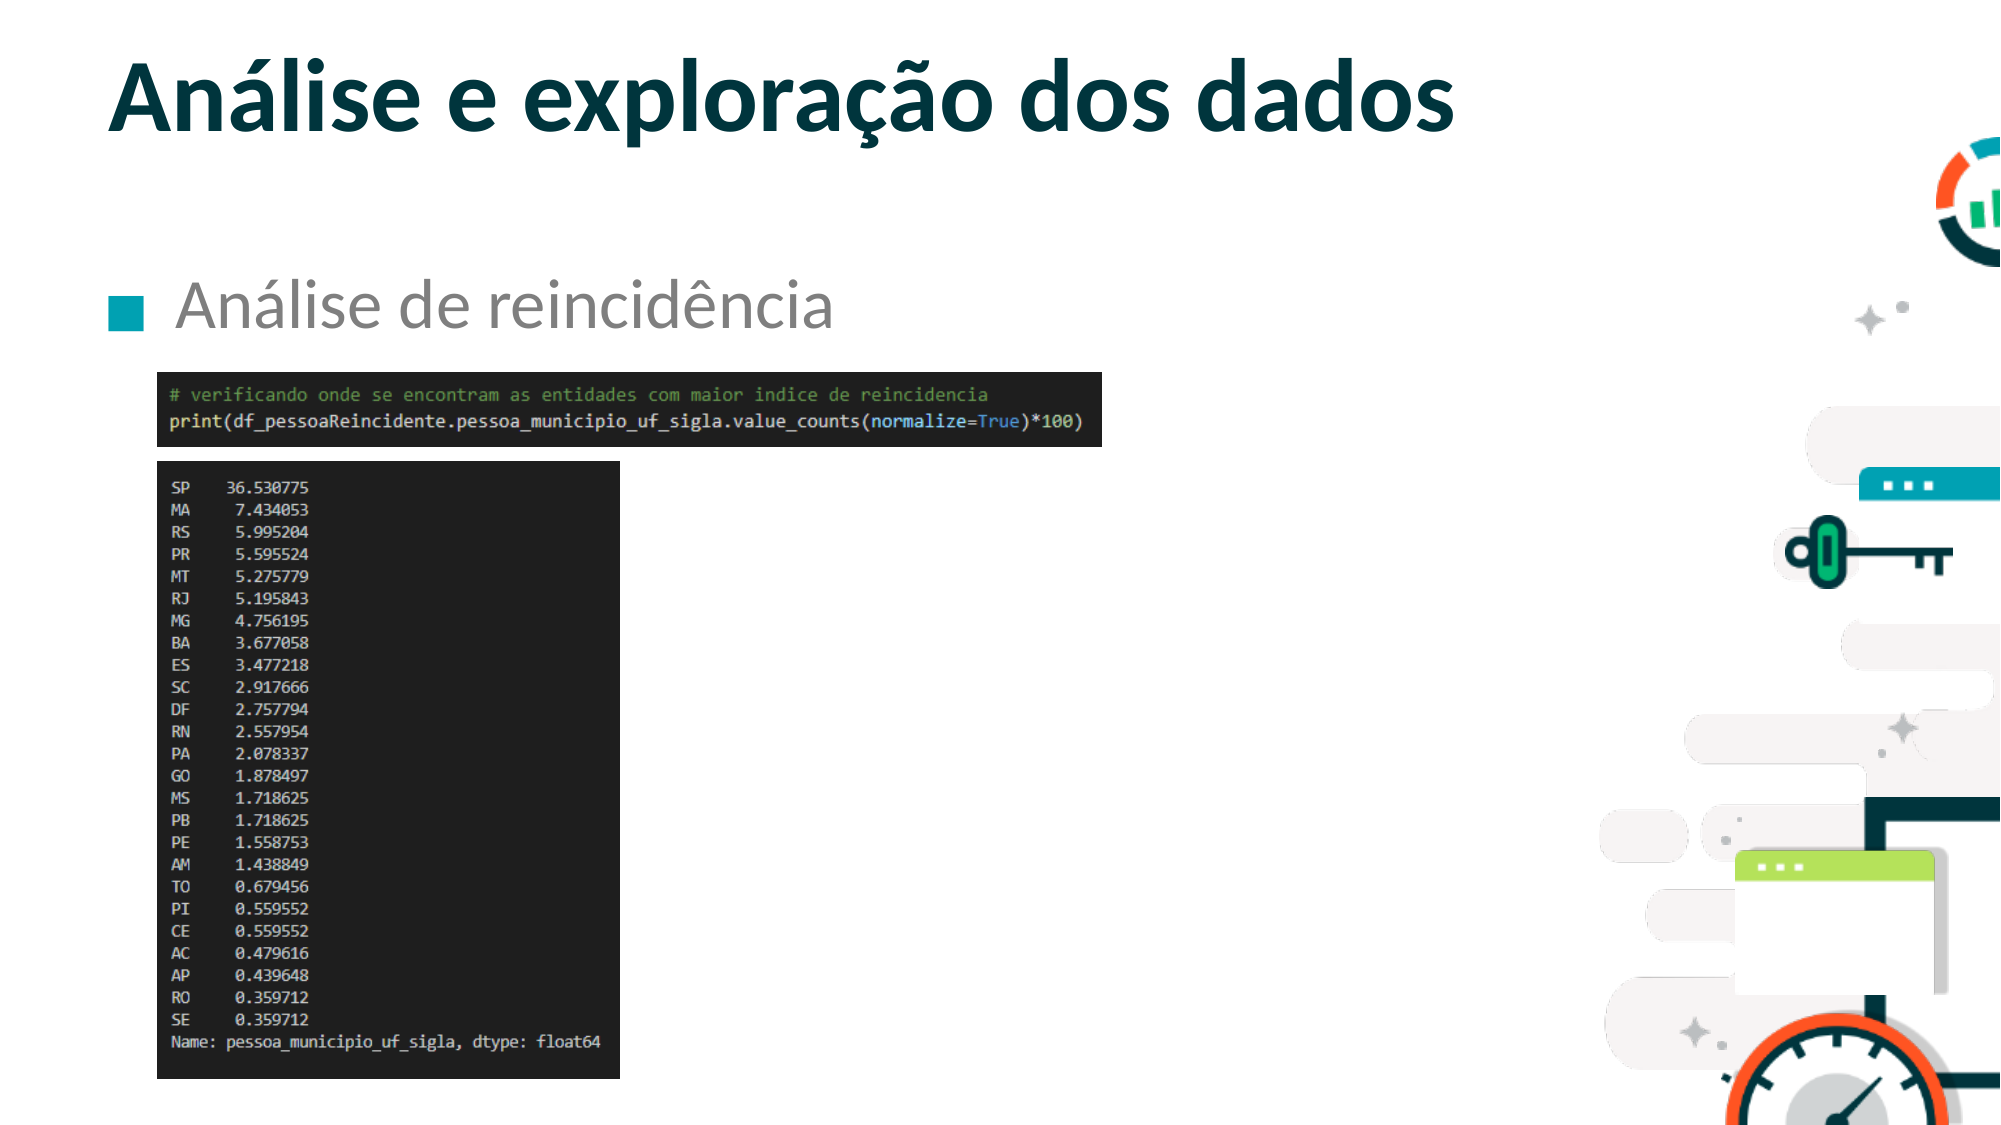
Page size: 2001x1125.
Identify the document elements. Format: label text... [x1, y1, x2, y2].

subtitle Análise de reincidência [85, 249, 1586, 1025]
picture [1936, 137, 2000, 267]
picture [1854, 304, 1886, 336]
picture [1896, 301, 1909, 313]
title Análise e exploração dos dados [93, 0, 1938, 197]
picture [1599, 406, 2000, 1125]
picture [156, 460, 620, 1079]
picture [156, 371, 1103, 448]
